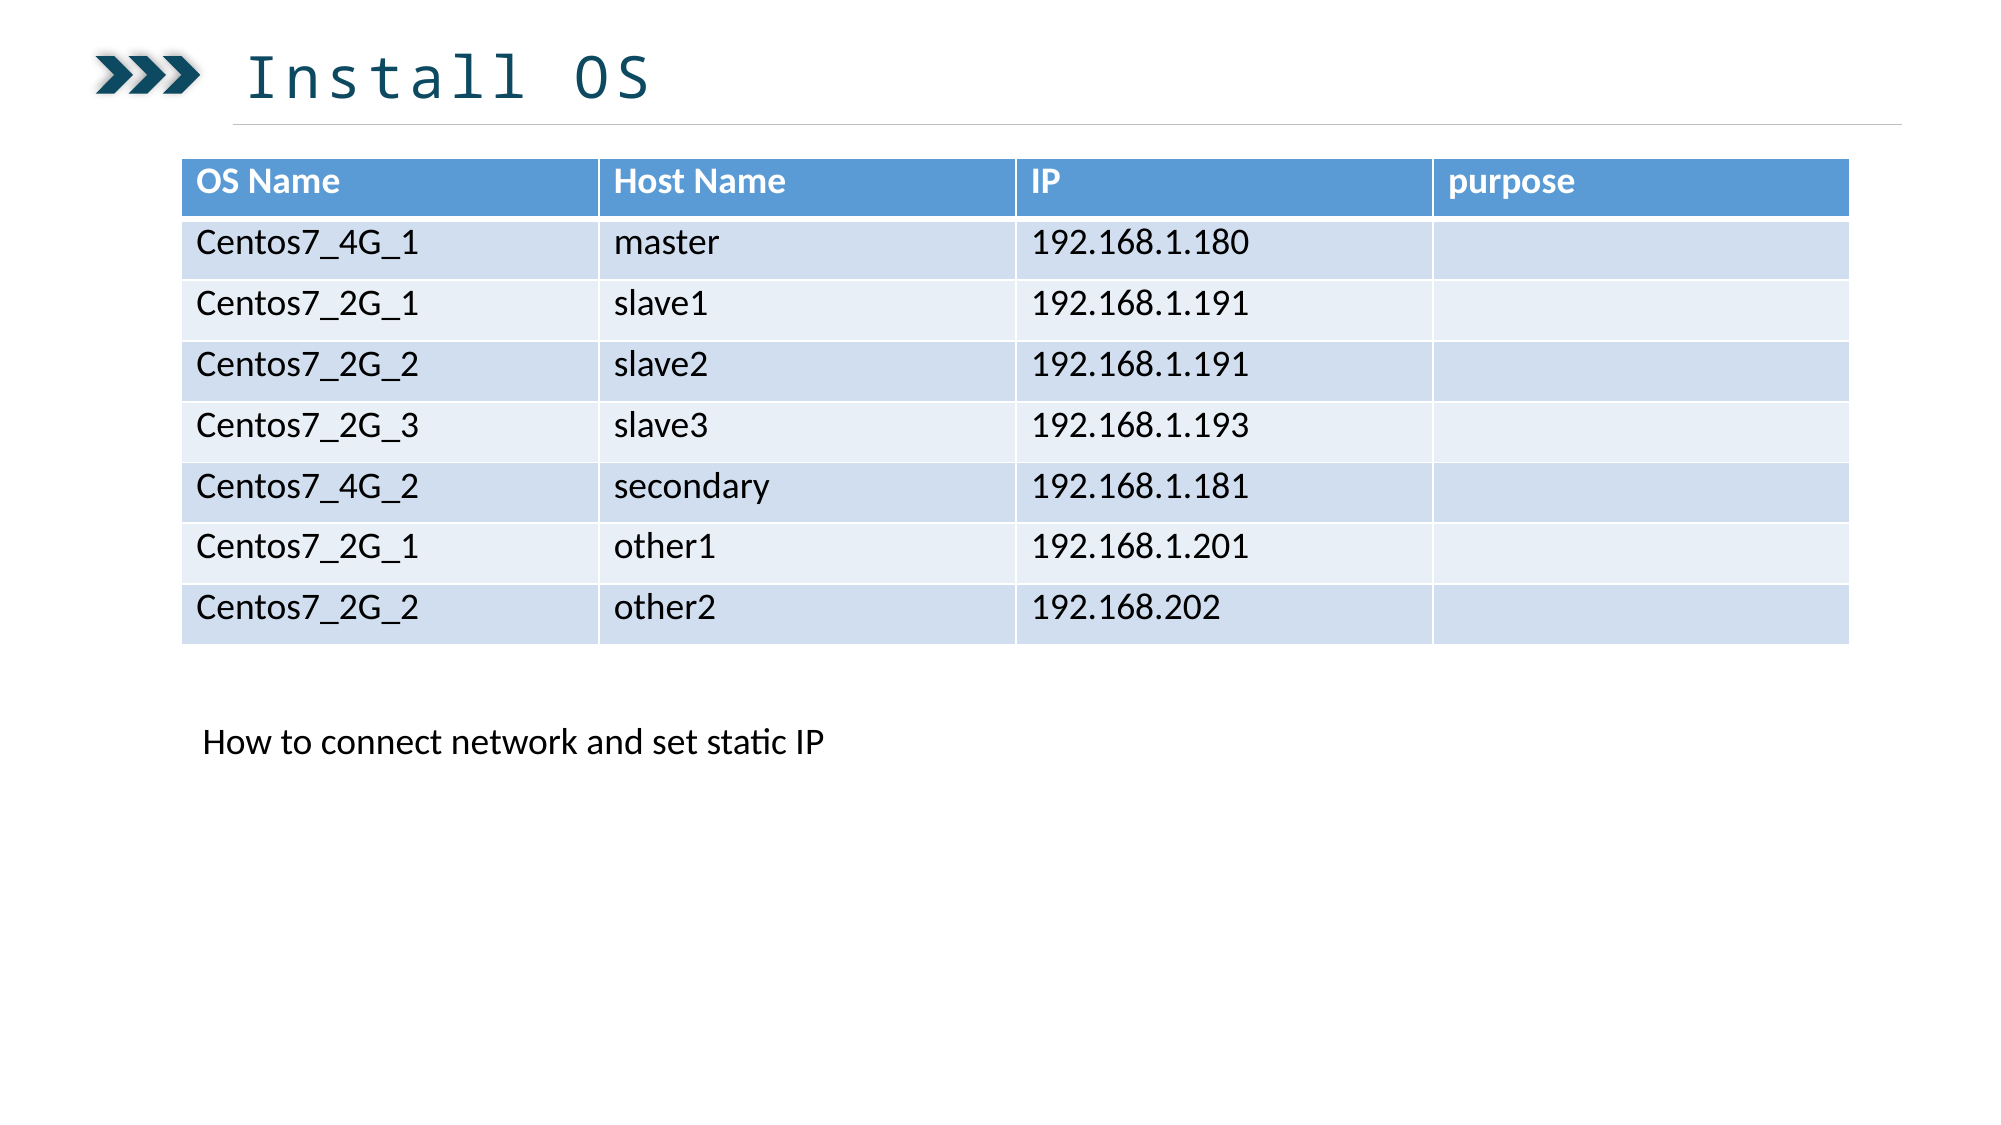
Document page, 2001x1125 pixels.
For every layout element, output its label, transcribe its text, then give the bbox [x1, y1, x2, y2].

table_cell slave3 [600, 403, 1015, 462]
table_cell Centos7_4G_1 [182, 222, 598, 279]
table_cell [1434, 222, 1849, 279]
table_cell slave2 [600, 342, 1015, 401]
table_cell [1434, 524, 1849, 583]
table_cell Centos7_2G_3 [182, 403, 598, 462]
table_cell [1434, 585, 1849, 644]
table_cell secondary [600, 463, 1015, 522]
table_cell 192.168.1.180 [1017, 222, 1432, 279]
table_cell Centos7_2G_1 [182, 524, 598, 583]
table_cell slave1 [600, 281, 1015, 340]
text_box Install OS [232, 34, 1104, 117]
table_cell 192.168.1.201 [1017, 524, 1432, 583]
table_cell 192.168.202 [1017, 585, 1432, 644]
text_box How to connect network and set static IP [187, 709, 840, 770]
table_cell [1434, 281, 1849, 340]
table_cell [1434, 342, 1849, 401]
table_cell [1434, 463, 1849, 522]
table_header Host Name [600, 159, 1015, 216]
table_header purpose [1434, 159, 1849, 216]
table_cell Centos7_4G_2 [182, 463, 598, 522]
table_header IP [1017, 159, 1432, 216]
table_cell 192.168.1.181 [1017, 463, 1432, 522]
table_cell 192.168.1.191 [1017, 281, 1432, 340]
table_cell [1434, 403, 1849, 462]
table_cell Centos7_2G_2 [182, 585, 598, 644]
table_cell 192.168.1.191 [1017, 342, 1432, 401]
table_cell master [600, 222, 1015, 279]
table_cell other1 [600, 524, 1015, 583]
table_cell other2 [600, 585, 1015, 644]
table_header OS Name [182, 159, 598, 216]
table_cell Centos7_2G_2 [182, 342, 598, 401]
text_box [95, 56, 201, 94]
table_cell Centos7_2G_1 [182, 281, 598, 340]
table_cell 192.168.1.193 [1017, 403, 1432, 462]
